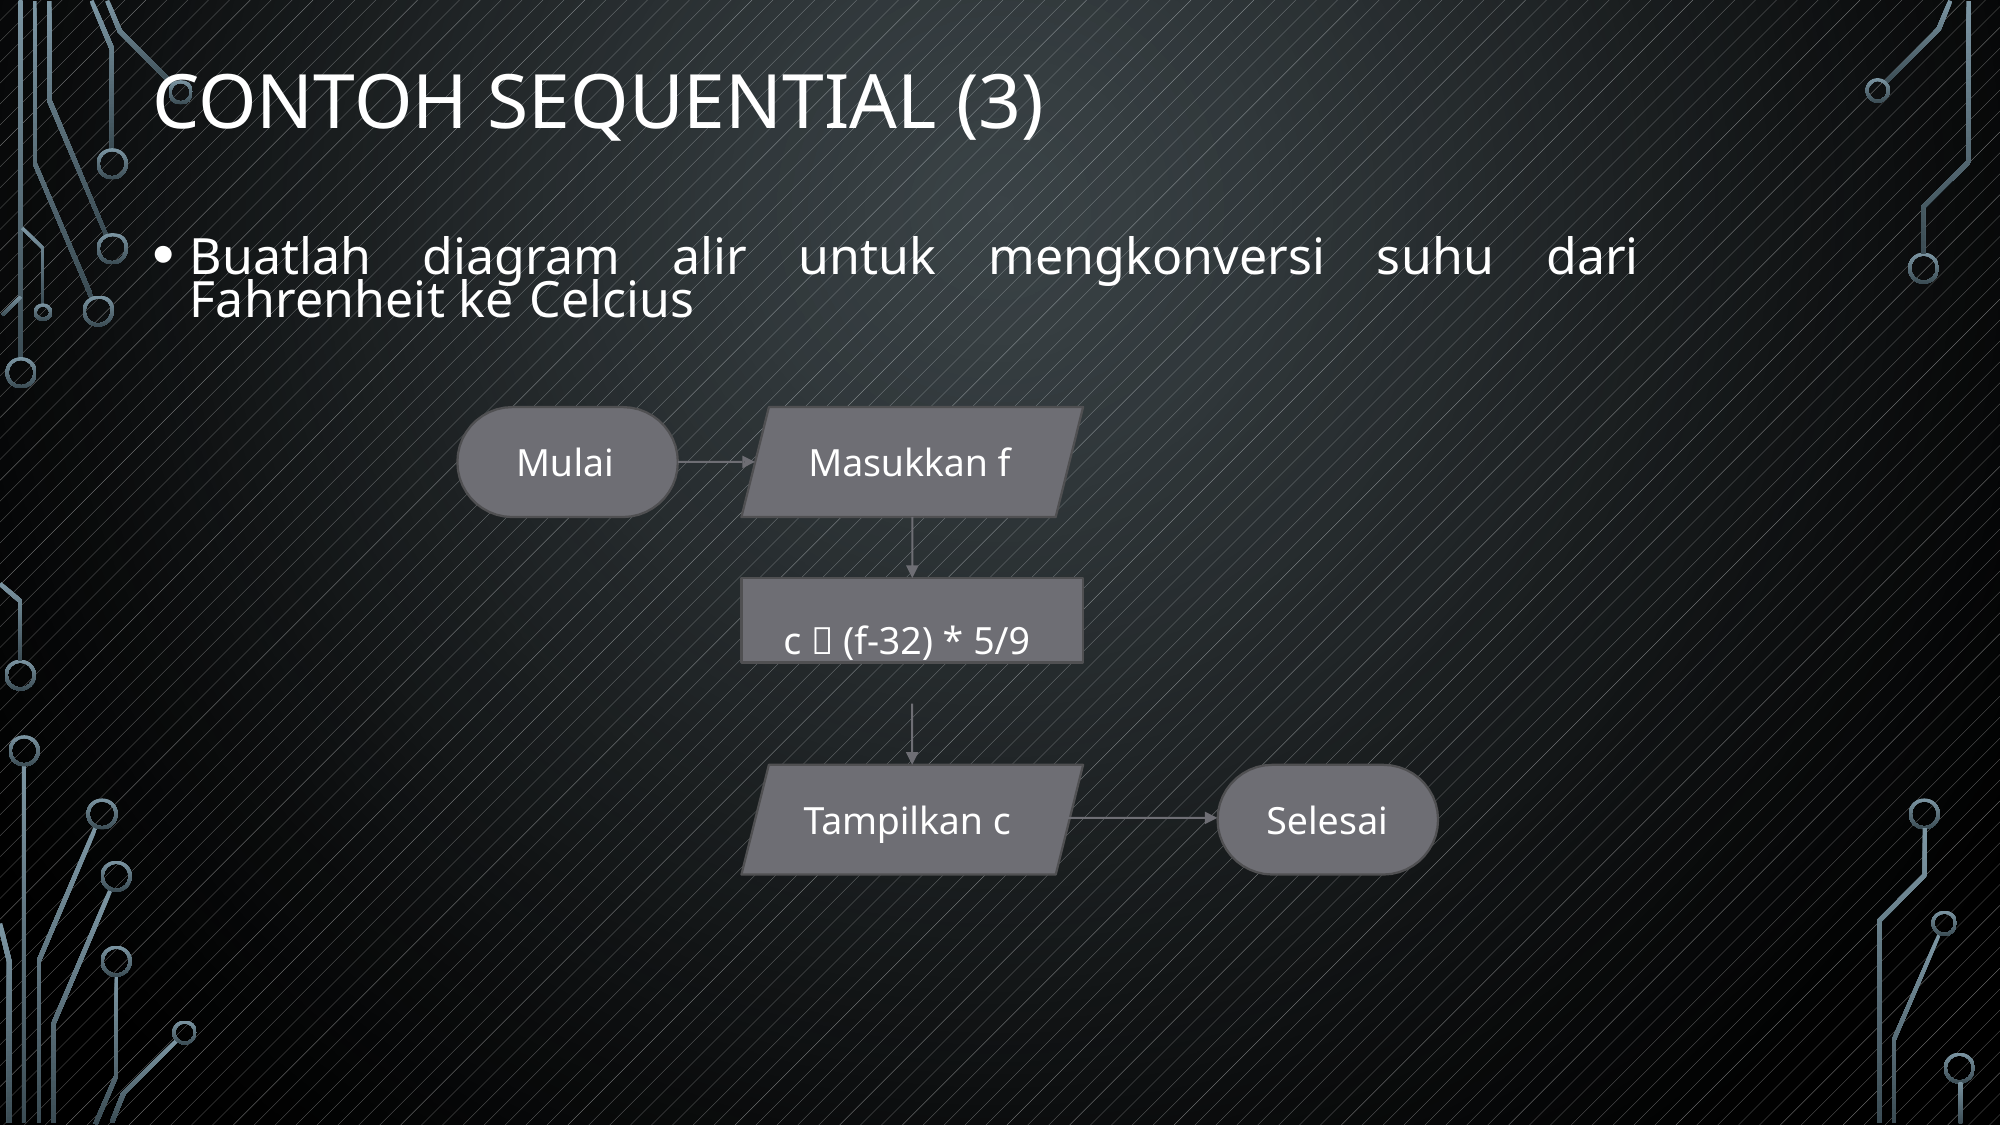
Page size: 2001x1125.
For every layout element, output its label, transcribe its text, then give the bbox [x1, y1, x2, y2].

title Contoh Sequential (3) [137, 24, 1763, 184]
list Buatlah diagram alir untuk mengkonversi suhu dari Fahrenheit ke Celcius [137, 232, 1655, 355]
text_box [455, 405, 1440, 876]
